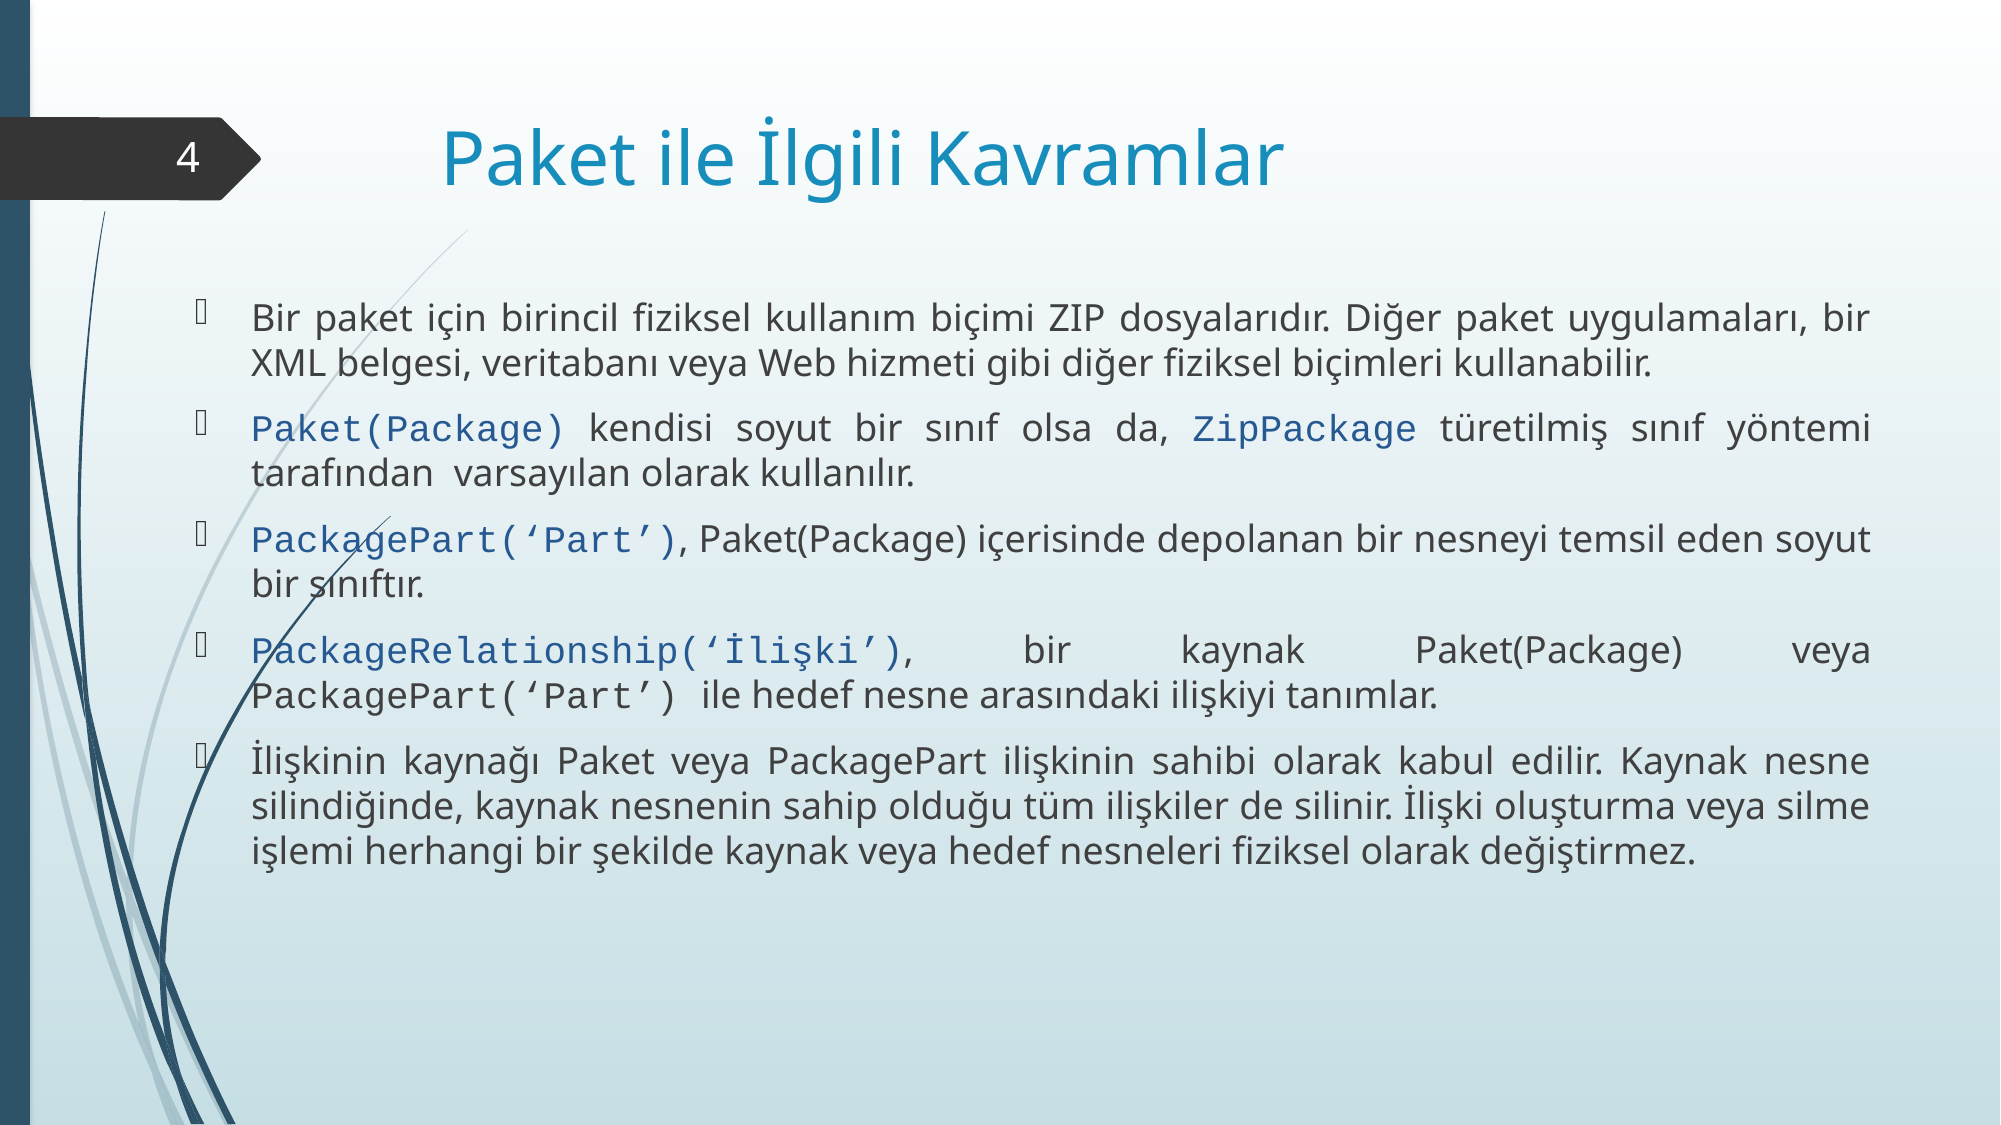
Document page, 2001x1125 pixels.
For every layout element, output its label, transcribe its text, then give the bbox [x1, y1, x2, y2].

slide_number 4 [87, 129, 216, 190]
title Paket ile İlgili Kavramlar [425, 102, 1888, 286]
list Bir paket için birincil fiziksel kullanım biçimi ZIP dosyalarıdır. Diğer paket uygulamaları, bir XML belgesi, veritabanı veya Web hizmeti gibi diğer fiziksel biçimleri kullanabilir. Paket(Package) kendisi soyut bir sınıf olsa da, ZipPackage türetilmiş sınıf yöntemi tarafından varsayılan olarak kullanılır. PackagePart(‘Part’), Paket(Package) içerisinde depolanan bir nesneyi temsil eden soyut bir sınıftır. PackageRelationship(‘İlişki’), bir kaynak Paket(Package) veya PackagePart(‘Part’) ile hedef nesne arasındaki ilişkiyi tanımlar. İlişkinin kaynağı Paket veya PackagePart ilişkinin sahibi olarak kabul edilir. Kaynak nesne silindiğinde, kaynak nesnenin sahip olduğu tüm ilişkiler de silinir. İlişki oluşturma veya silme işlemi herhangi bir şekilde kaynak veya hedef nesneleri fiziksel olarak değiştirmez. [179, 286, 1888, 1039]
